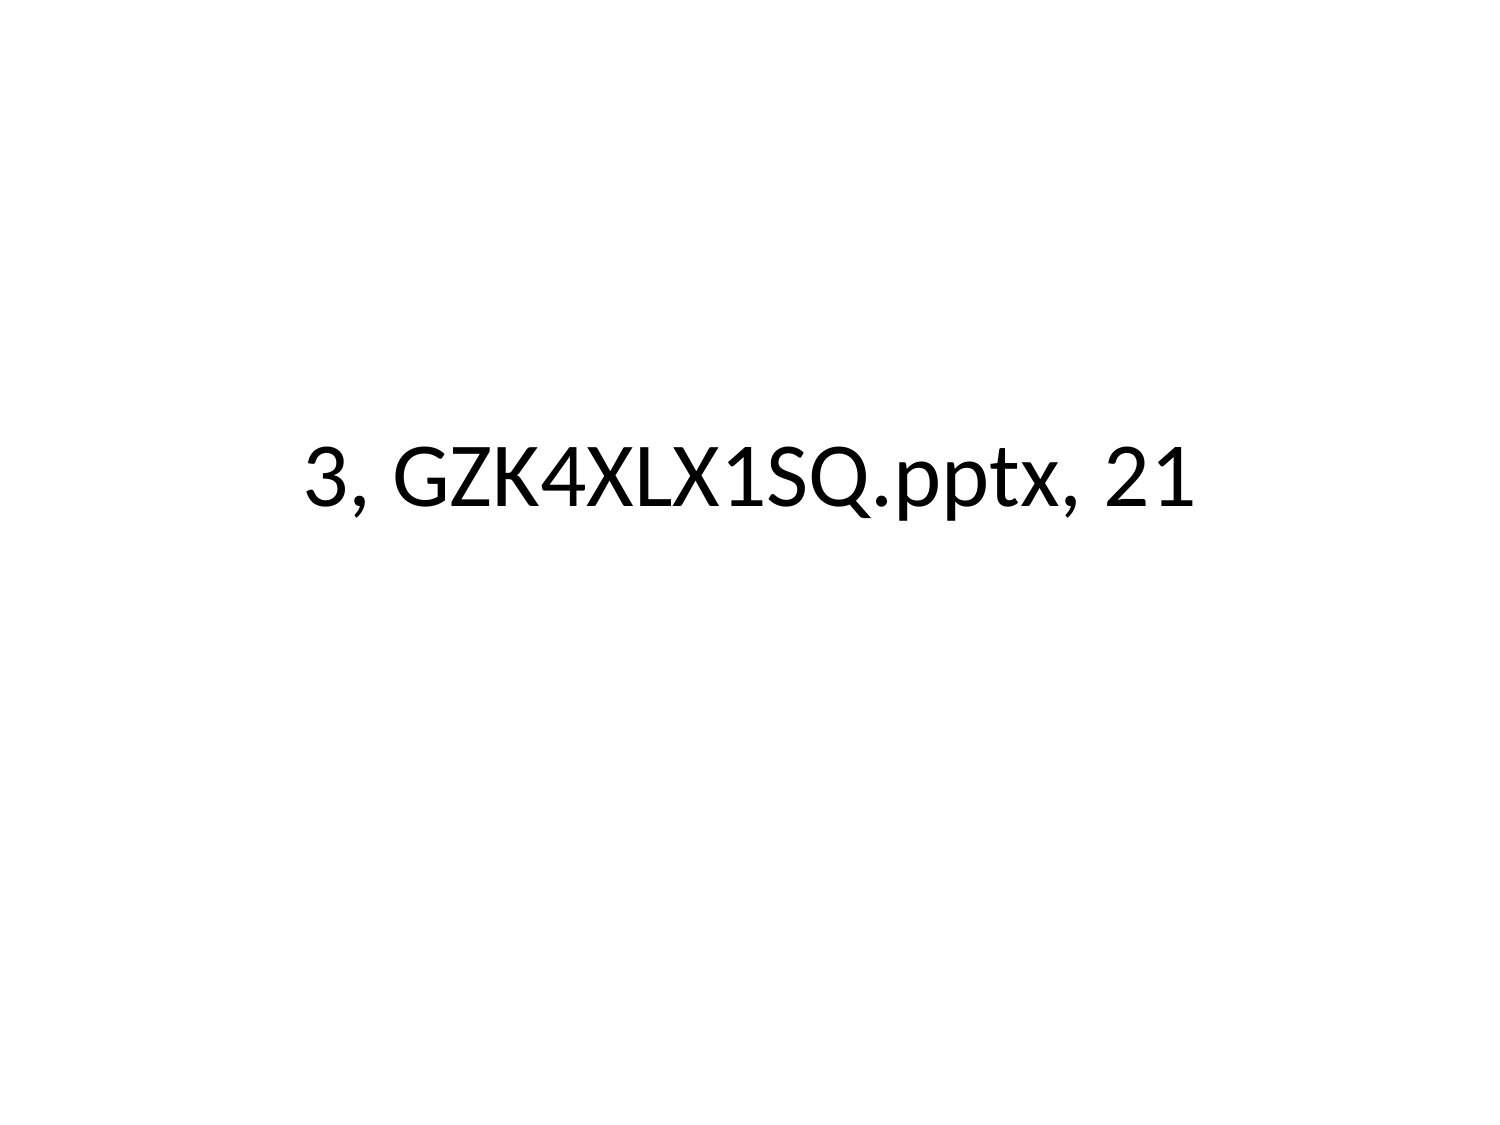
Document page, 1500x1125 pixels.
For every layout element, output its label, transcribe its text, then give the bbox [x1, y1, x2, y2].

title 3, GZK4XLX1SQ.pptx, 21 [112, 349, 1388, 591]
